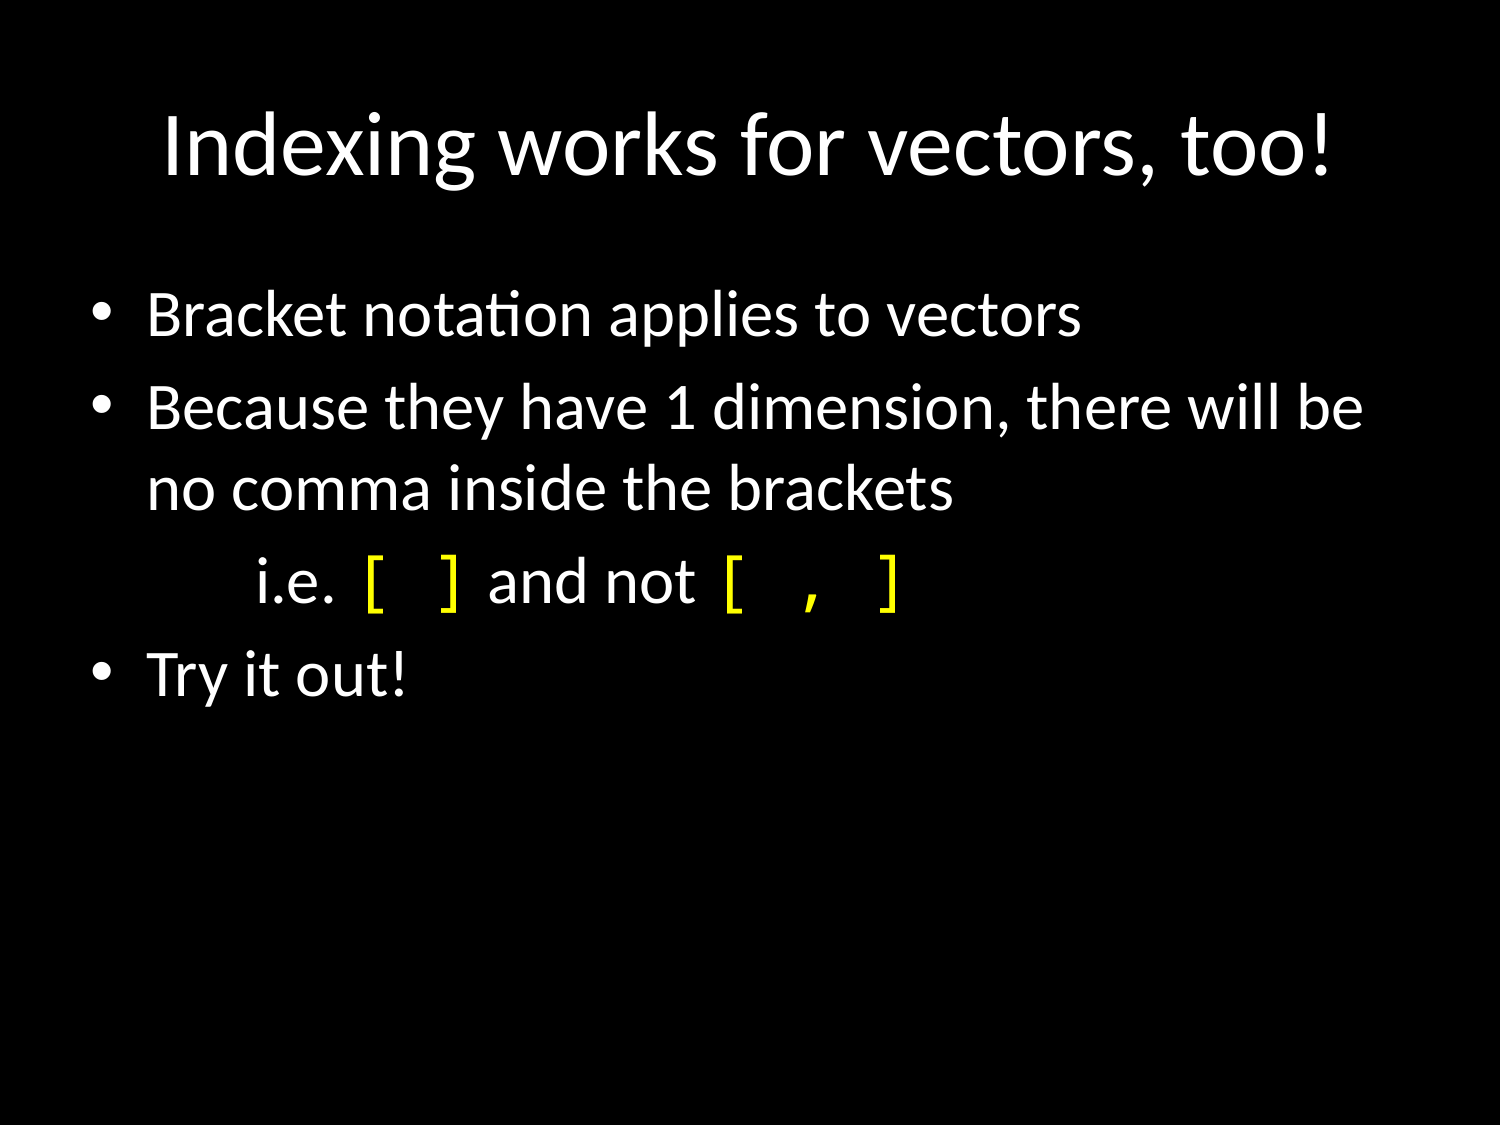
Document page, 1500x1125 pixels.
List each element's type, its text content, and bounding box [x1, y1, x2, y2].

title Indexing works for vectors, too! [75, 45, 1425, 233]
list Bracket notation applies to vectors Because they have 1 dimension, there will be no comma inside the brackets i.e. [ ] and not [ , ] Try it out! [75, 262, 1425, 1005]
